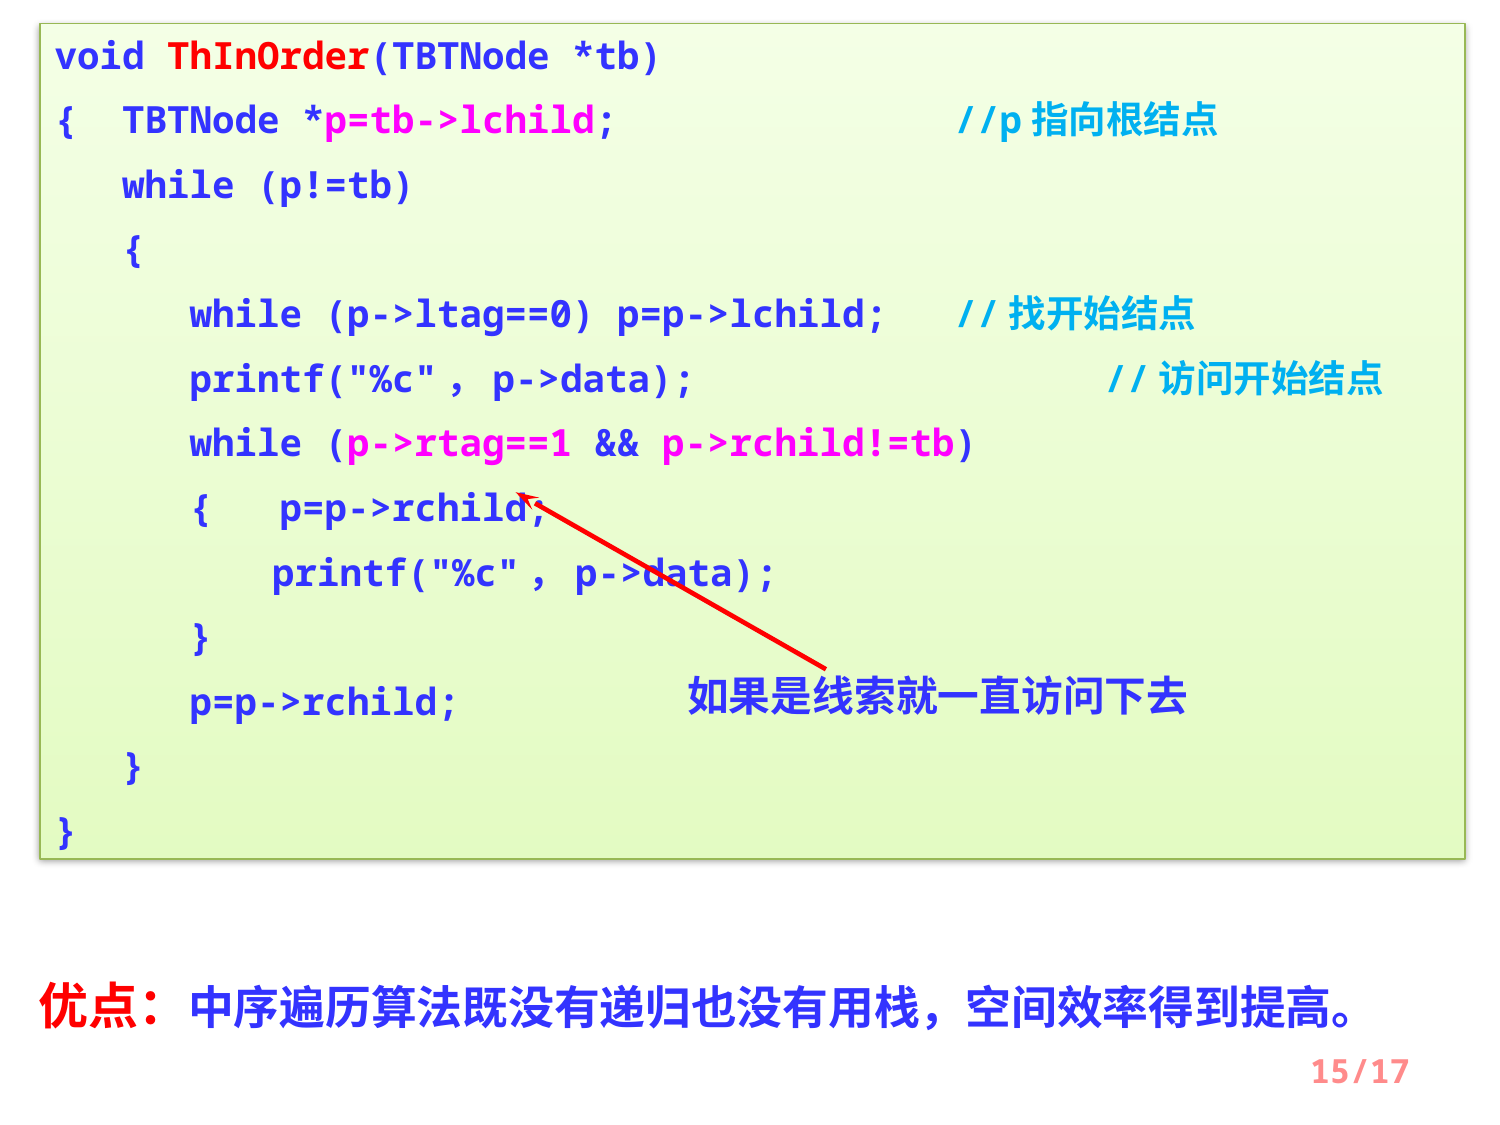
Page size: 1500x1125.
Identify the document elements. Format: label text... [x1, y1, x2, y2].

slide_number 15/17 [1074, 1042, 1425, 1103]
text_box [515, 491, 1229, 728]
text_box 优点：中序遍历算法既没有递归也没有用栈，空间效率得到提高。 [23, 967, 1465, 1042]
text_box void ThInOrder(TBTNode *tb) { TBTNode *p=tb->lchild; //p指向根结点 while (p!=tb) { while (p->ltag==0) p=p->lchild; //找开始结点 printf("%c"，p->data); //访问开始结点 while (p->rtag==1 && p->rchild!=tb) { p=p->rchild; printf("%c"，p->data); } p=p->rchild; } } [39, 23, 1466, 860]
